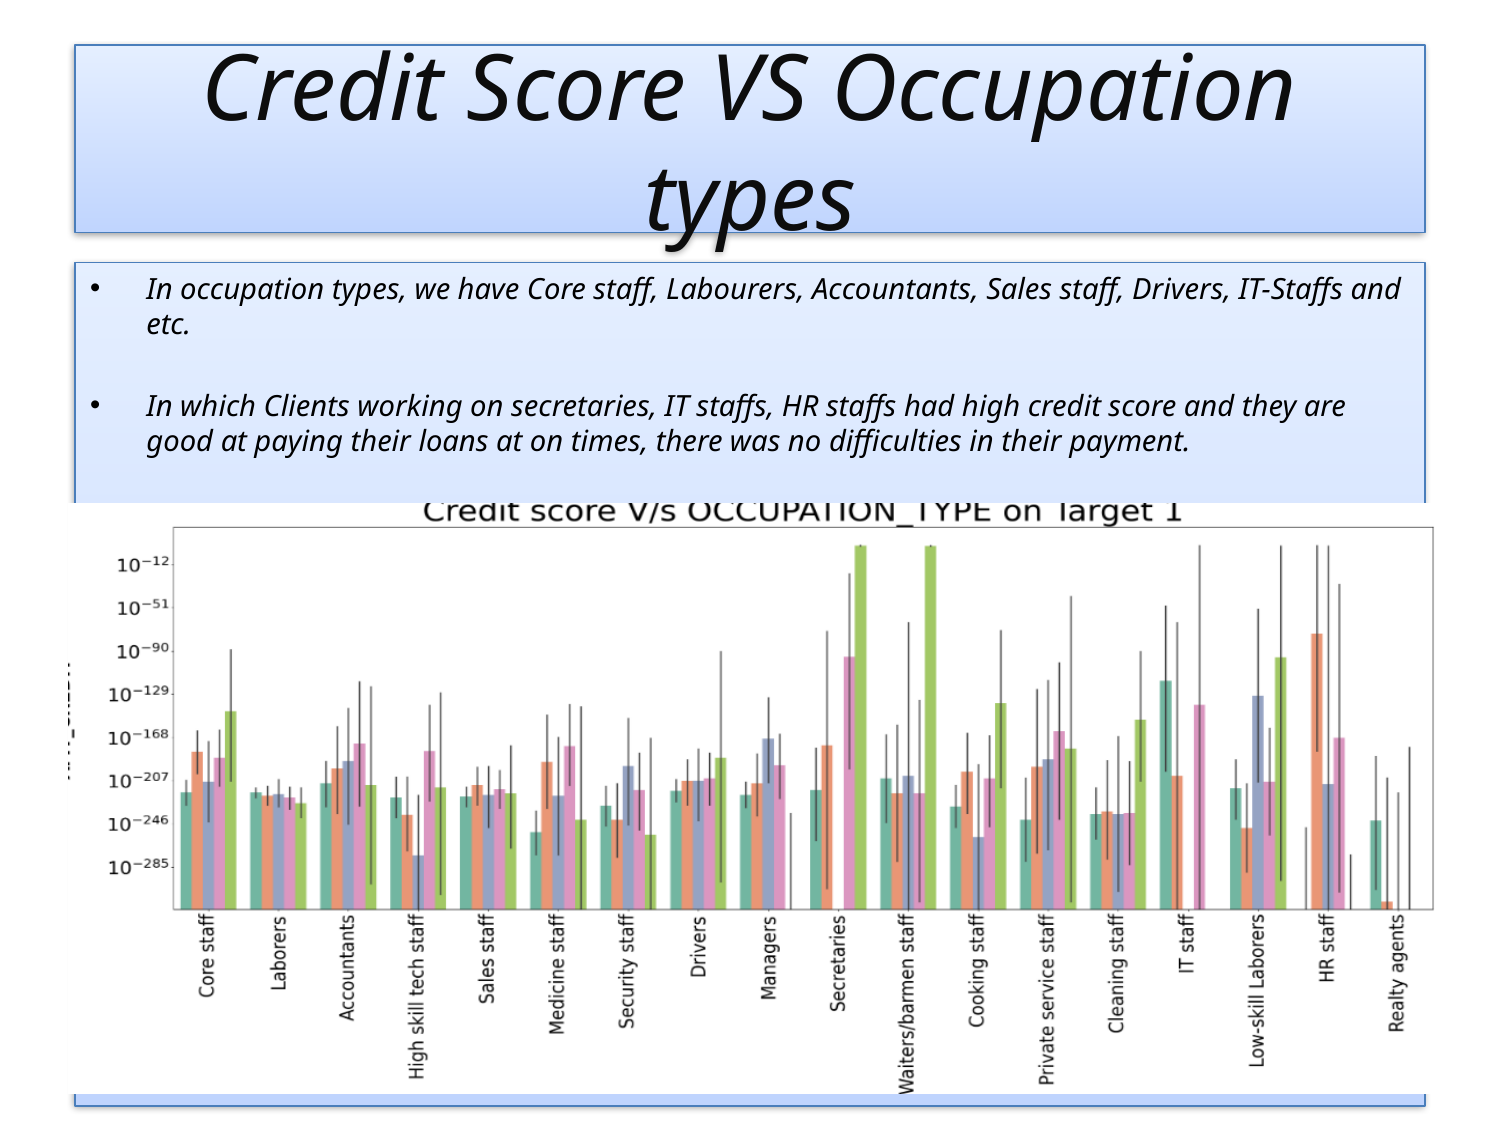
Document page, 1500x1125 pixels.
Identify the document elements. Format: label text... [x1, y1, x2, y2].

picture [68, 503, 1500, 1095]
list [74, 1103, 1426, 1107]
title Credit Score VS Occupation types [74, 44, 1426, 233]
list In occupation types, we have Core staff, Labourers, Accountants, Sales staff, Drivers, IT-Staffs and etc. In which Clients working on secretaries, IT staffs, HR staffs had high credit score and they are good at paying their loans at on times, there was no difficulties in their payment. [74, 262, 1426, 501]
